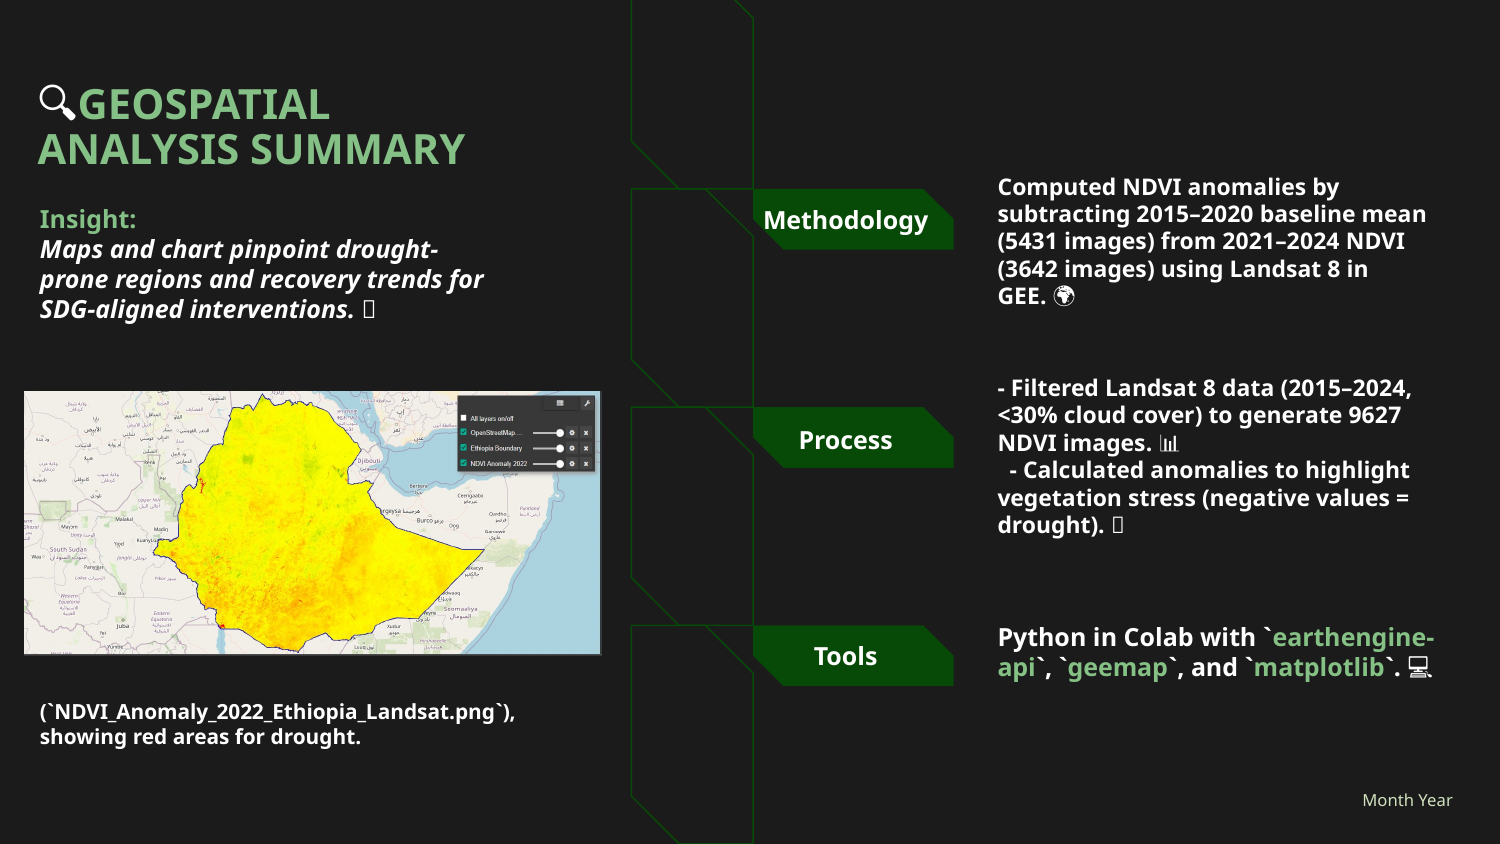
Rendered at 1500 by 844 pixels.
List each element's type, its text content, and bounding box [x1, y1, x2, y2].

subtitle - Filtered Landsat 8 data (2015–2024, <30% cloud cover) to generate 9627 NDVI images. 📊 - Calculated anomalies to highlight vegetation stress (negative values = drought). 🧮 [997, 373, 1463, 554]
text_box Month Year [1169, 786, 1454, 816]
subtitle Python in Colab with `earthengine-api`, `geemap`, and `matplotlib`. 💻 [997, 621, 1463, 719]
subtitle Process [753, 407, 954, 468]
text_box (`NDVI_Anomaly_2022_Ethiopia_Landsat.png`), showing red areas for drought. [24, 684, 602, 765]
subtitle Methodology [753, 188, 954, 250]
subtitle Computed NDVI anomalies by subtracting 2015–2020 baseline mean (5431 images) from 2021–2024 NDVI (3642 images) using Landsat 8 in GEE. 🌍 [997, 172, 1463, 294]
title 🔍GEOSPATIAL ANALYSIS SUMMARY [37, 68, 518, 240]
picture [24, 390, 603, 656]
subtitle Tools [753, 625, 954, 687]
text_box Insight: Maps and chart pinpoint drought-prone regions and recovery trends for SDG-aligned interventions. 🚀 [24, 188, 505, 343]
